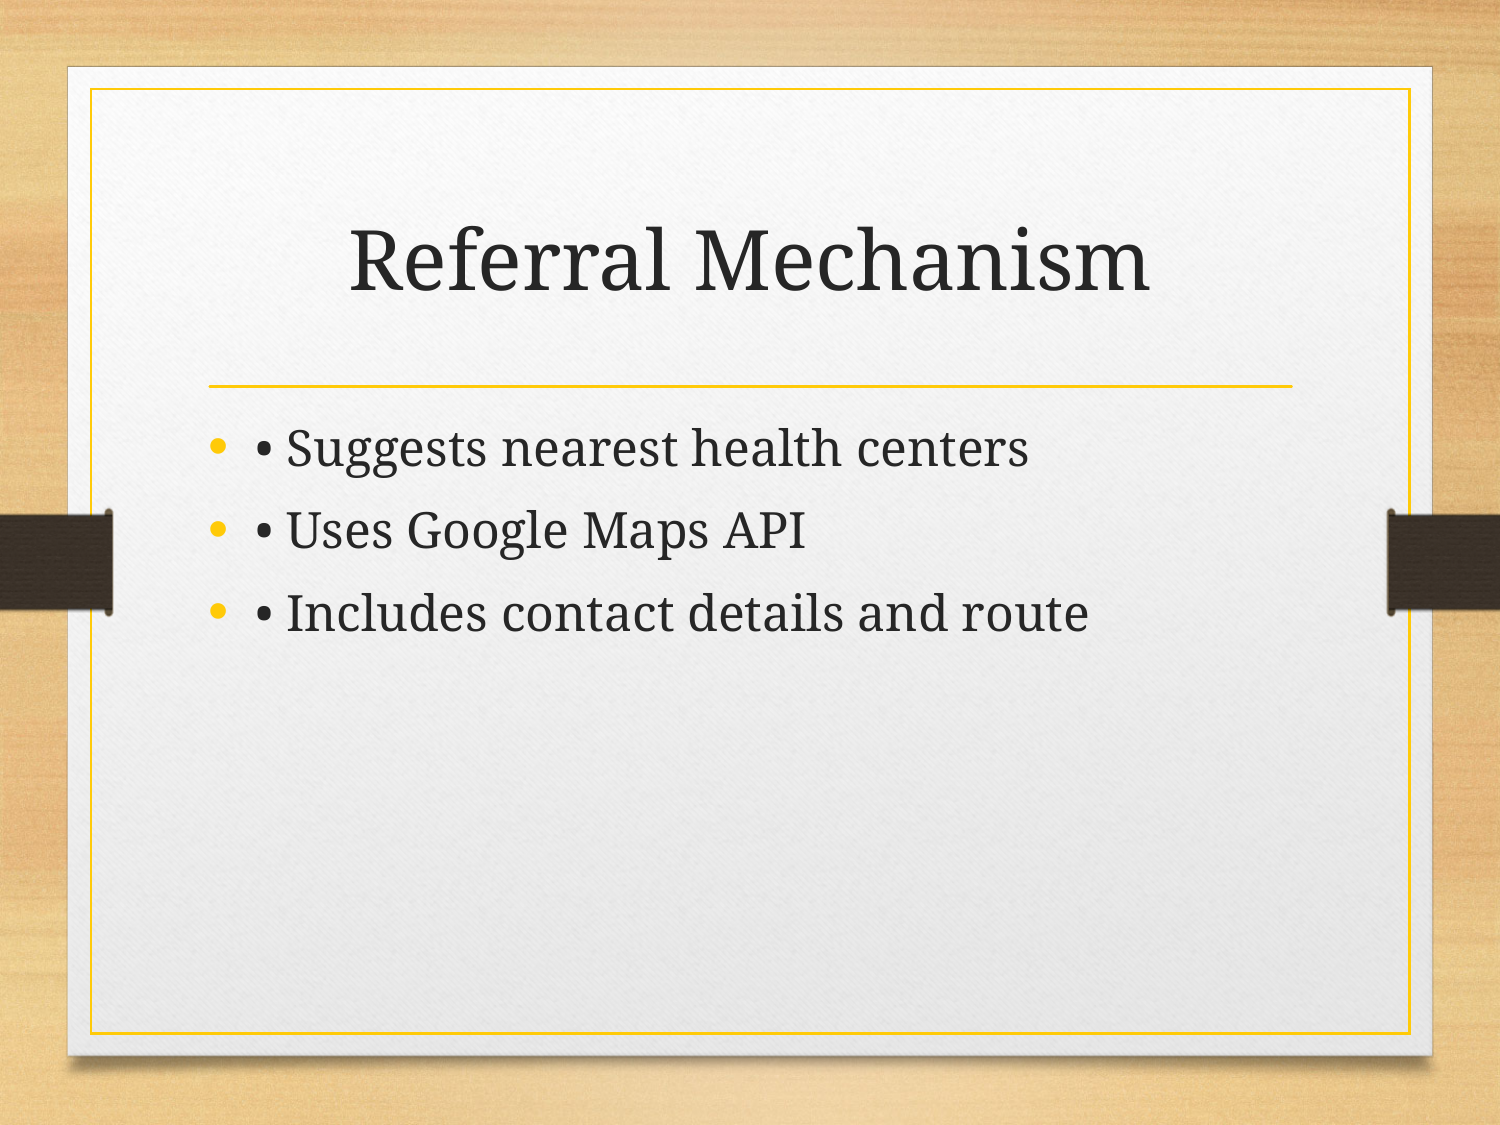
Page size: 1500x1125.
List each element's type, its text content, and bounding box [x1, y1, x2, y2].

title Referral Mechanism [193, 150, 1309, 365]
list • Suggests nearest health centers • Uses Google Maps API • Includes contact details and route [193, 408, 1309, 974]
picture [0, 0, 1500, 1125]
